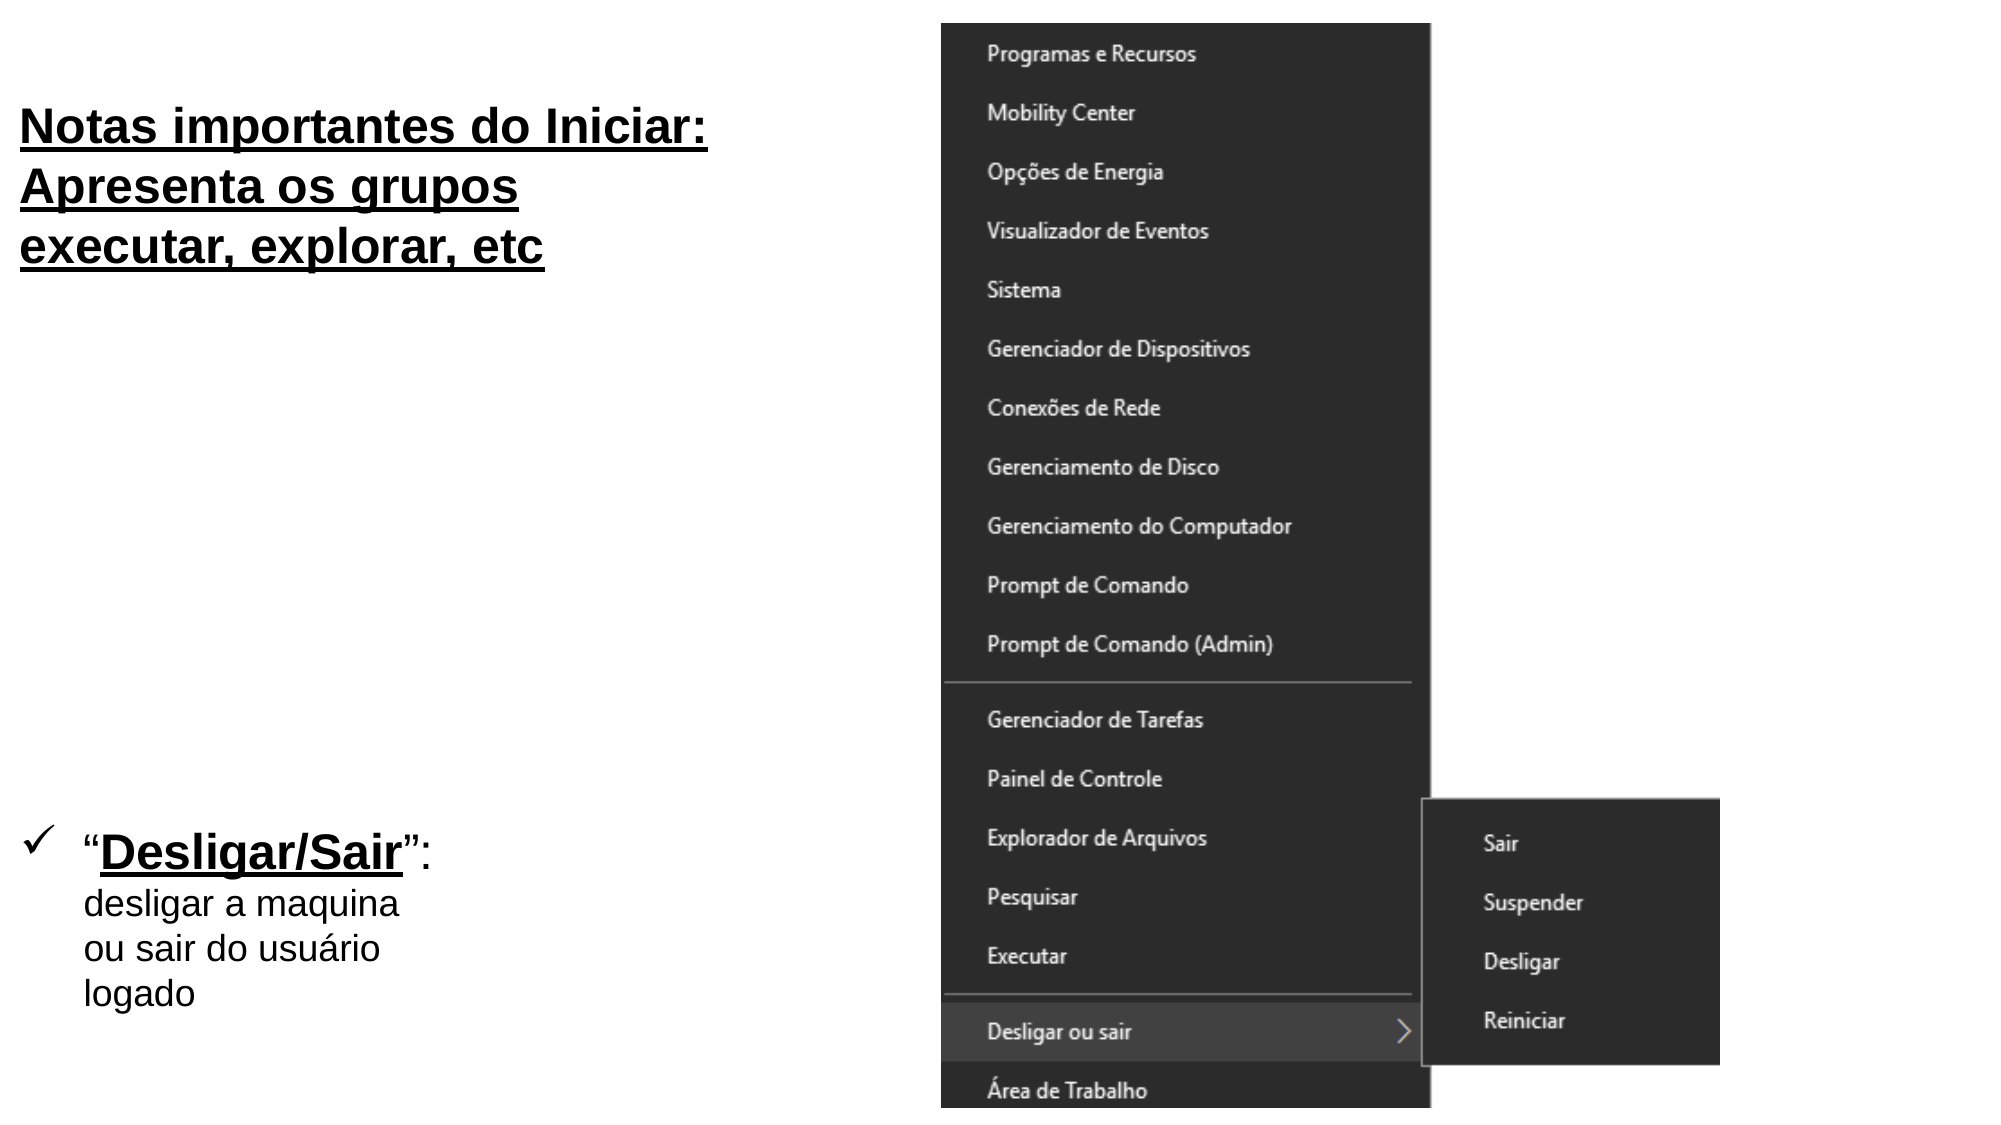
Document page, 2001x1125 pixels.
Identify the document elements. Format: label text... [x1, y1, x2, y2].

title Notas importantes do Iniciar: Apresenta os grupos executar, explorar, etc [17, 91, 710, 282]
text_box “Desligar/Sair”: desligar a maquina ou sair do usuário logado [17, 817, 438, 1077]
picture [941, 22, 1720, 1108]
